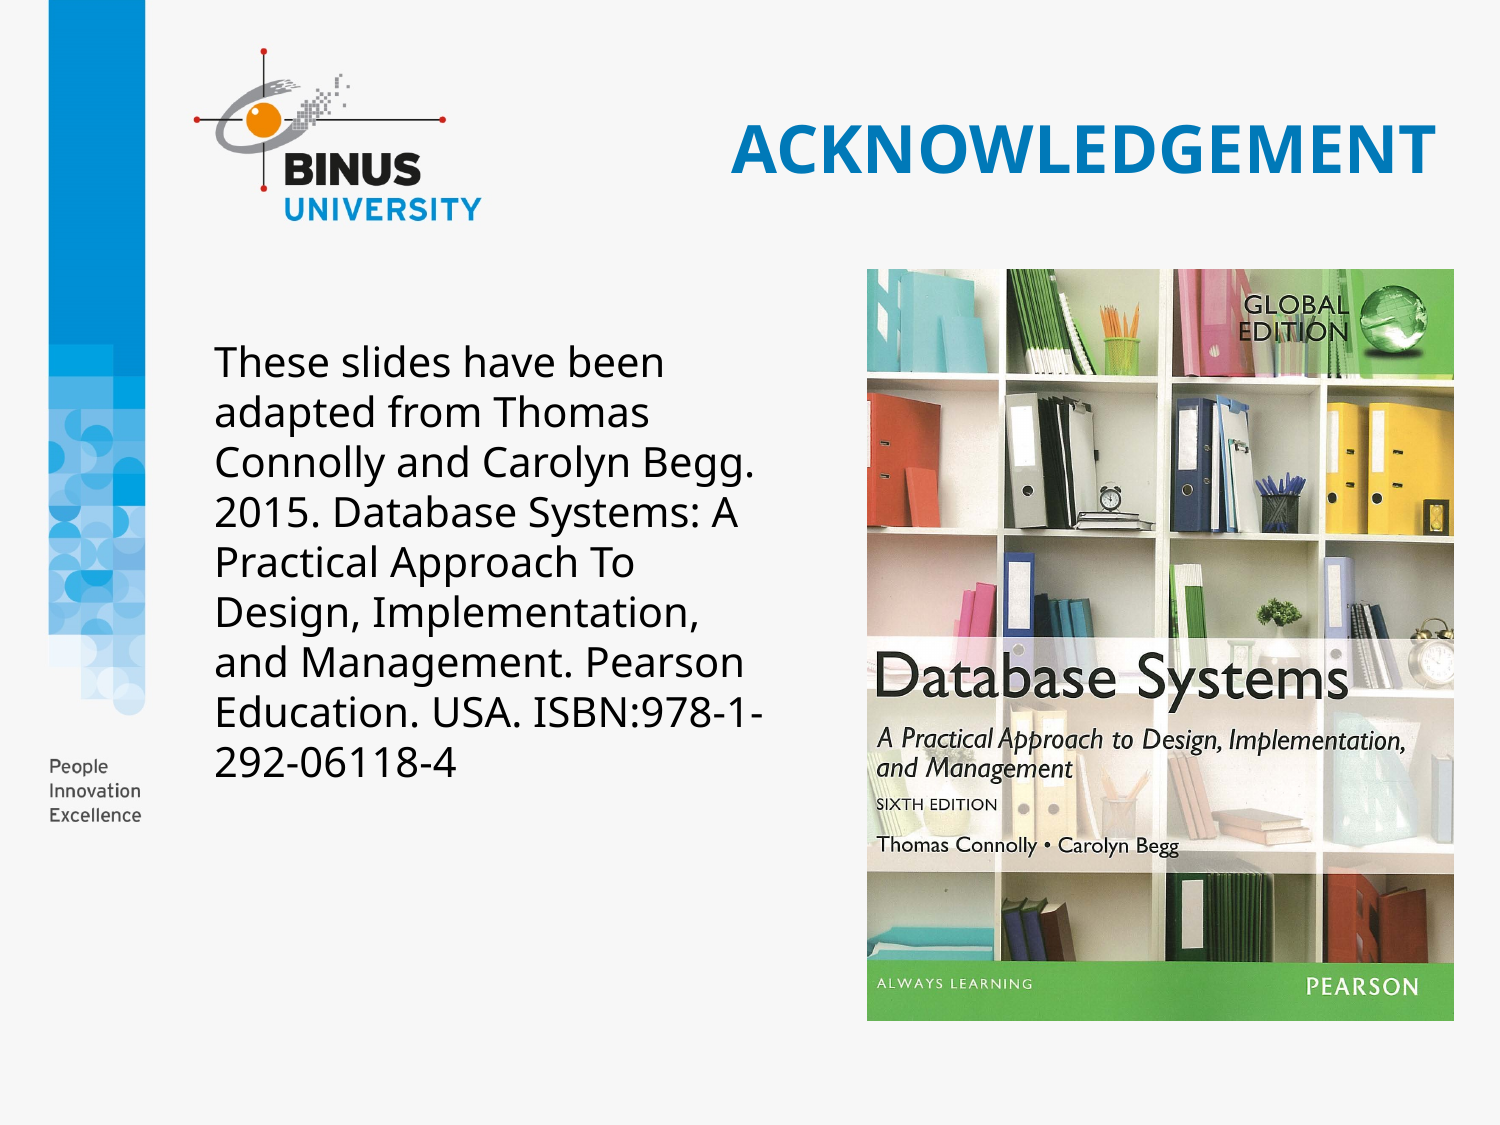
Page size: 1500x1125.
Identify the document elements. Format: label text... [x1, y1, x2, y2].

picture [0, 0, 1500, 1022]
title ACKNOWLEDGEMENT [331, 82, 1454, 212]
list These slides have been adapted from Thomas Connolly and Carolyn Begg. 2015. Database Systems: A Practical Approach To Design, Implementation, and Management. Pearson Education. USA. ISBN:978-1-292-06118-4 [199, 328, 797, 827]
